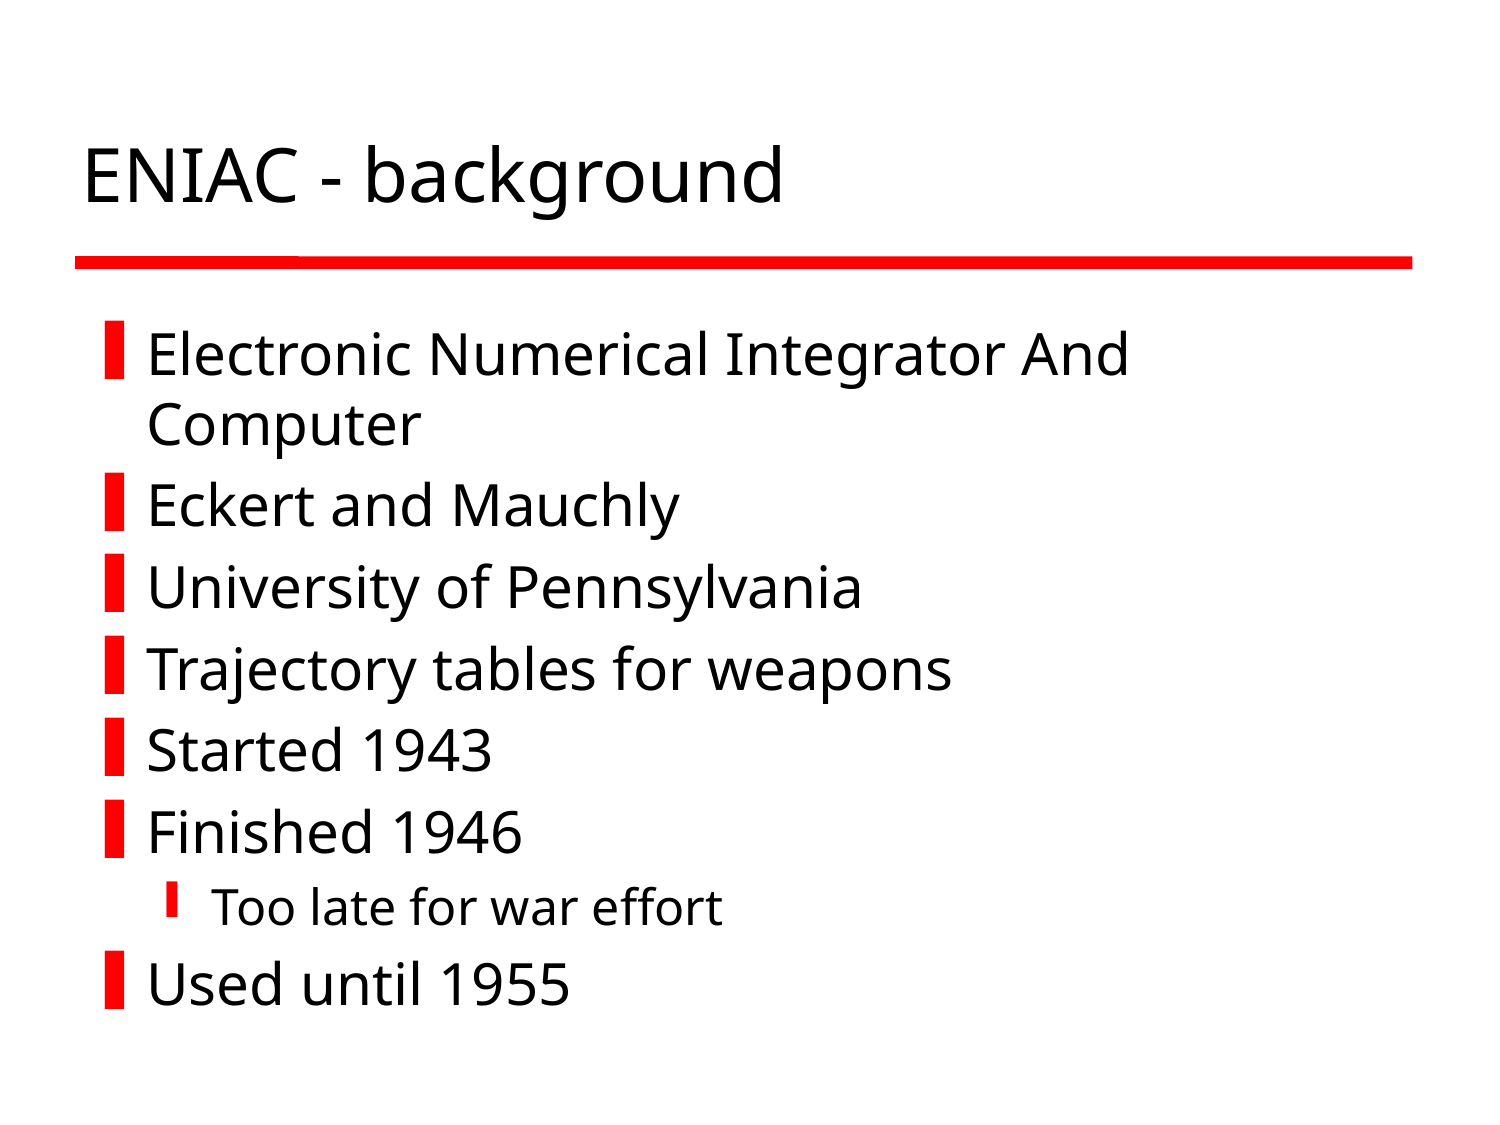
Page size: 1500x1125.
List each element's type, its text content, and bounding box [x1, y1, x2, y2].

title ENIAC - background [66, 37, 1413, 225]
list Electronic Numerical Integrator And Computer Eckert and Mauchly University of Pennsylvania Trajectory tables for weapons Started 1943 Finished 1946 Too late for war effort Used until 1955 [75, 309, 1417, 994]
